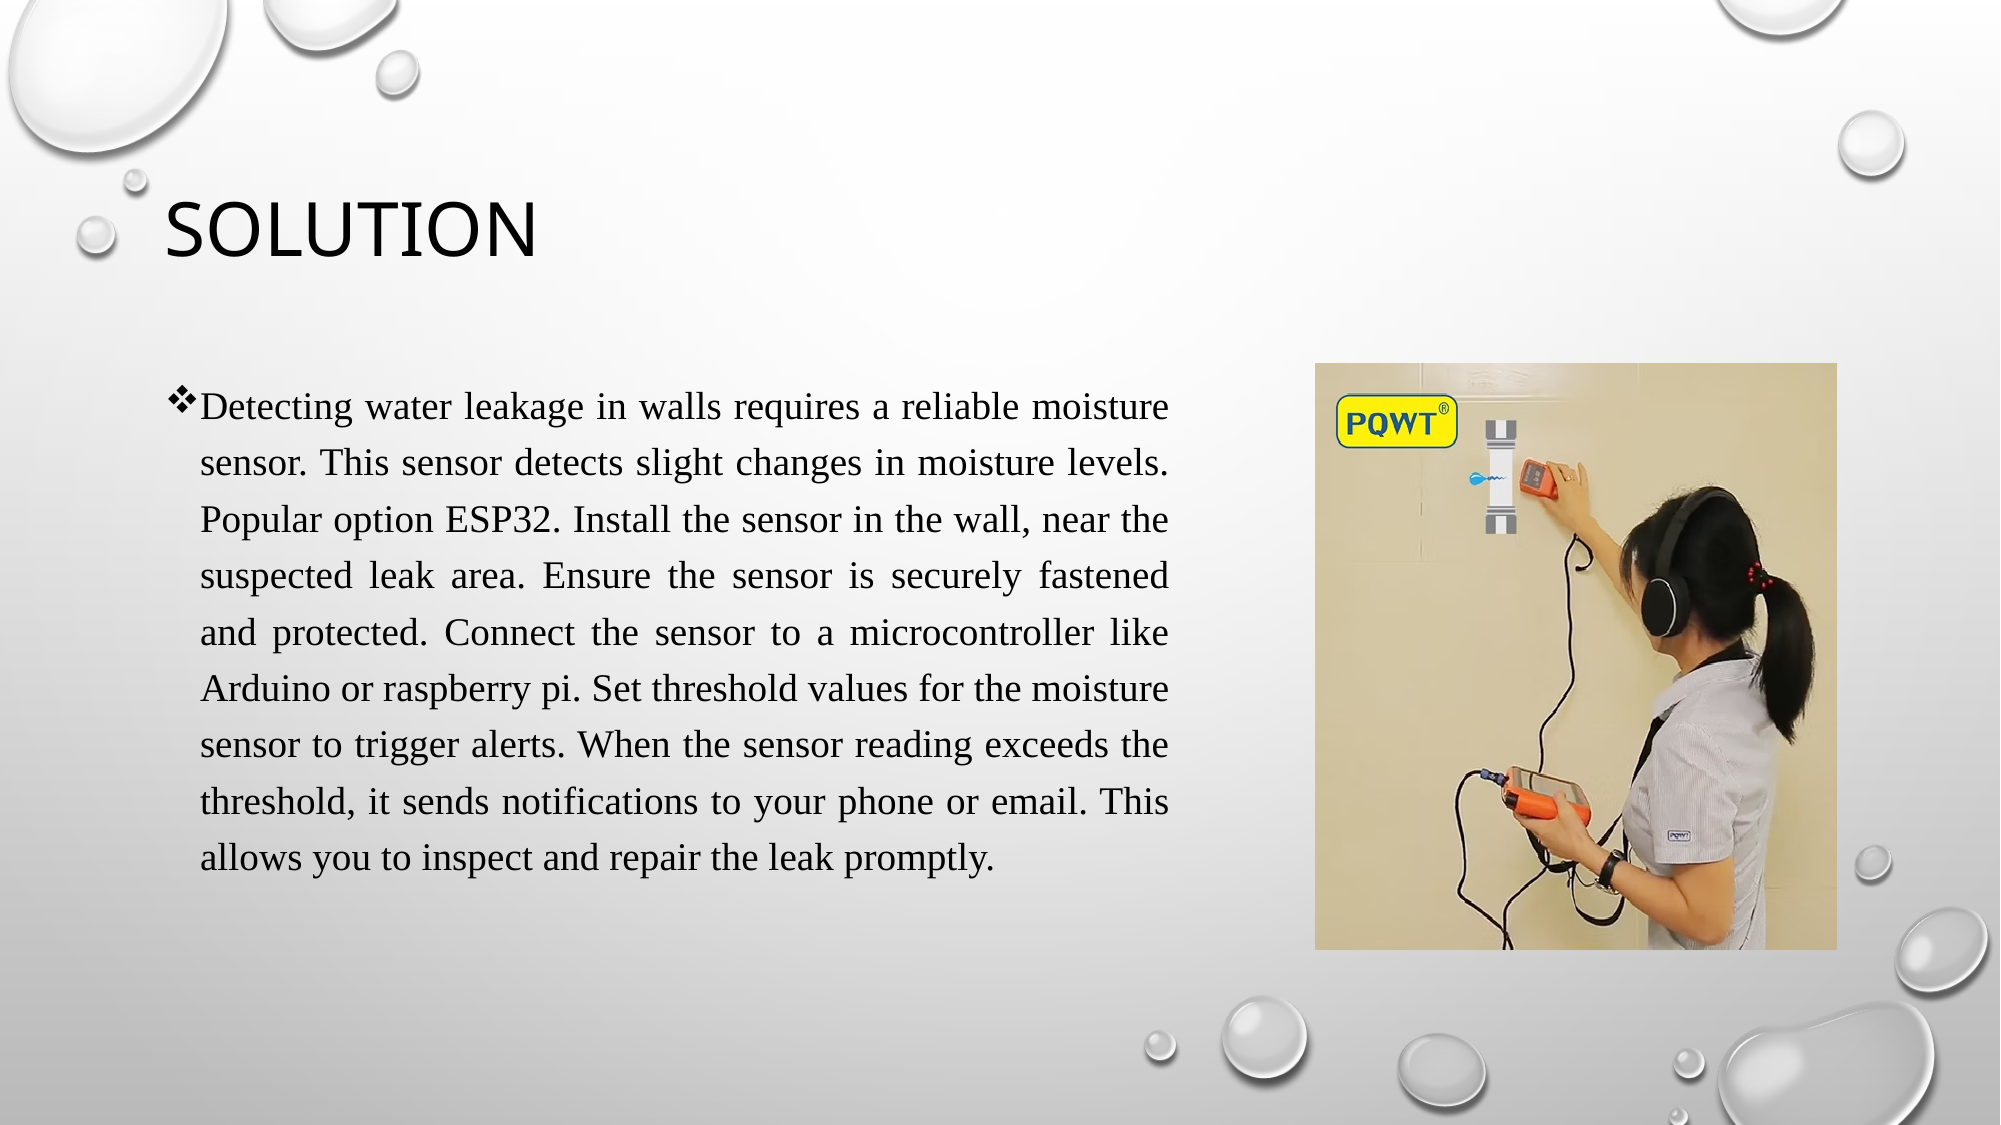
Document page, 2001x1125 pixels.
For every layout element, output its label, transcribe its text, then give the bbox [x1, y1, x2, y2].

list Detecting water leakage in walls requires a reliable moisture sensor. This sensor detects slight changes in moisture levels. Popular option ESP32. Install the sensor in the wall, near the suspected leak area. Ensure the sensor is securely fastened and protected. Connect the sensor to a microcontroller like Arduino or raspberry pi. Set threshold values for the moisture sensor to trigger alerts. When the sensor reading exceeds the threshold, it sends notifications to your phone or email. This allows you to inspect and repair the leak promptly. [149, 363, 1187, 938]
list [1314, 363, 1837, 951]
title SOLUTION [149, 101, 1851, 364]
picture [0, 0, 2000, 1125]
